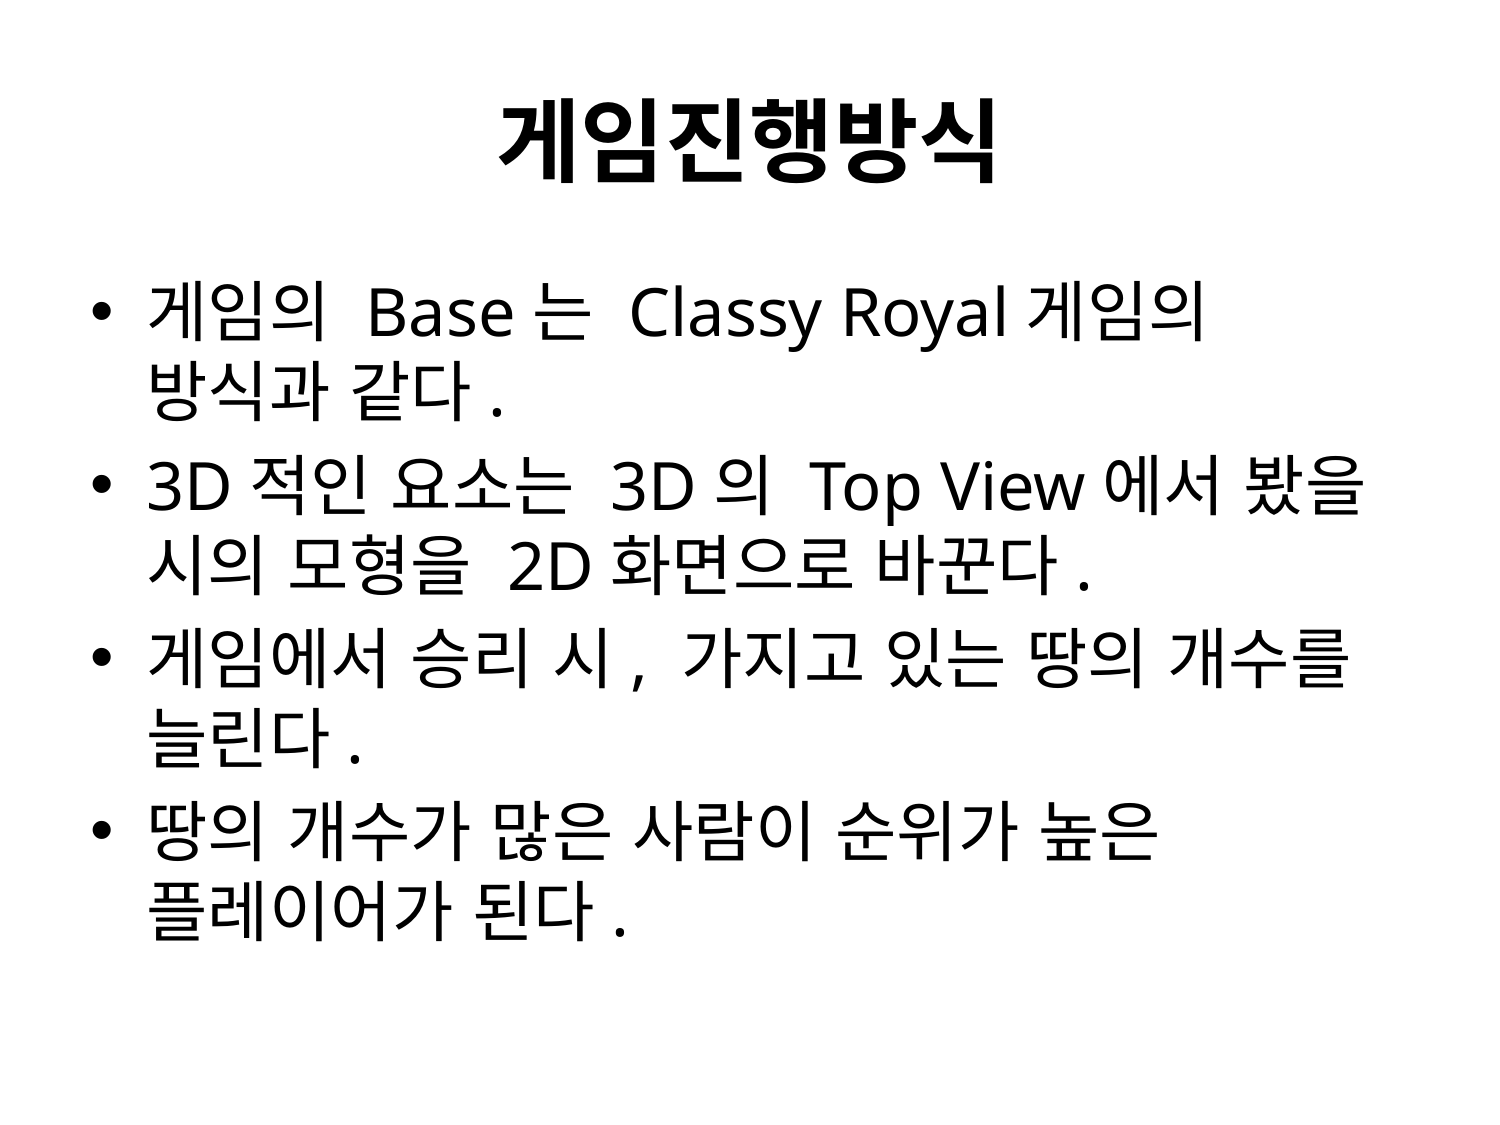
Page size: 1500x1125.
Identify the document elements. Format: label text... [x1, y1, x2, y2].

list 게임의 Base는 Classy Royal게임의 방식과 같다. 3D적인 요소는 3D의 Top View에서 봤을 시의 모형을 2D화면으로 바꾼다. 게임에서 승리 시, 가지고 있는 땅의 개수를 늘린다. 땅의 개수가 많은 사람이 순위가 높은 플레이어가 된다. [75, 262, 1425, 1005]
title 게임진행방식 [75, 45, 1425, 233]
